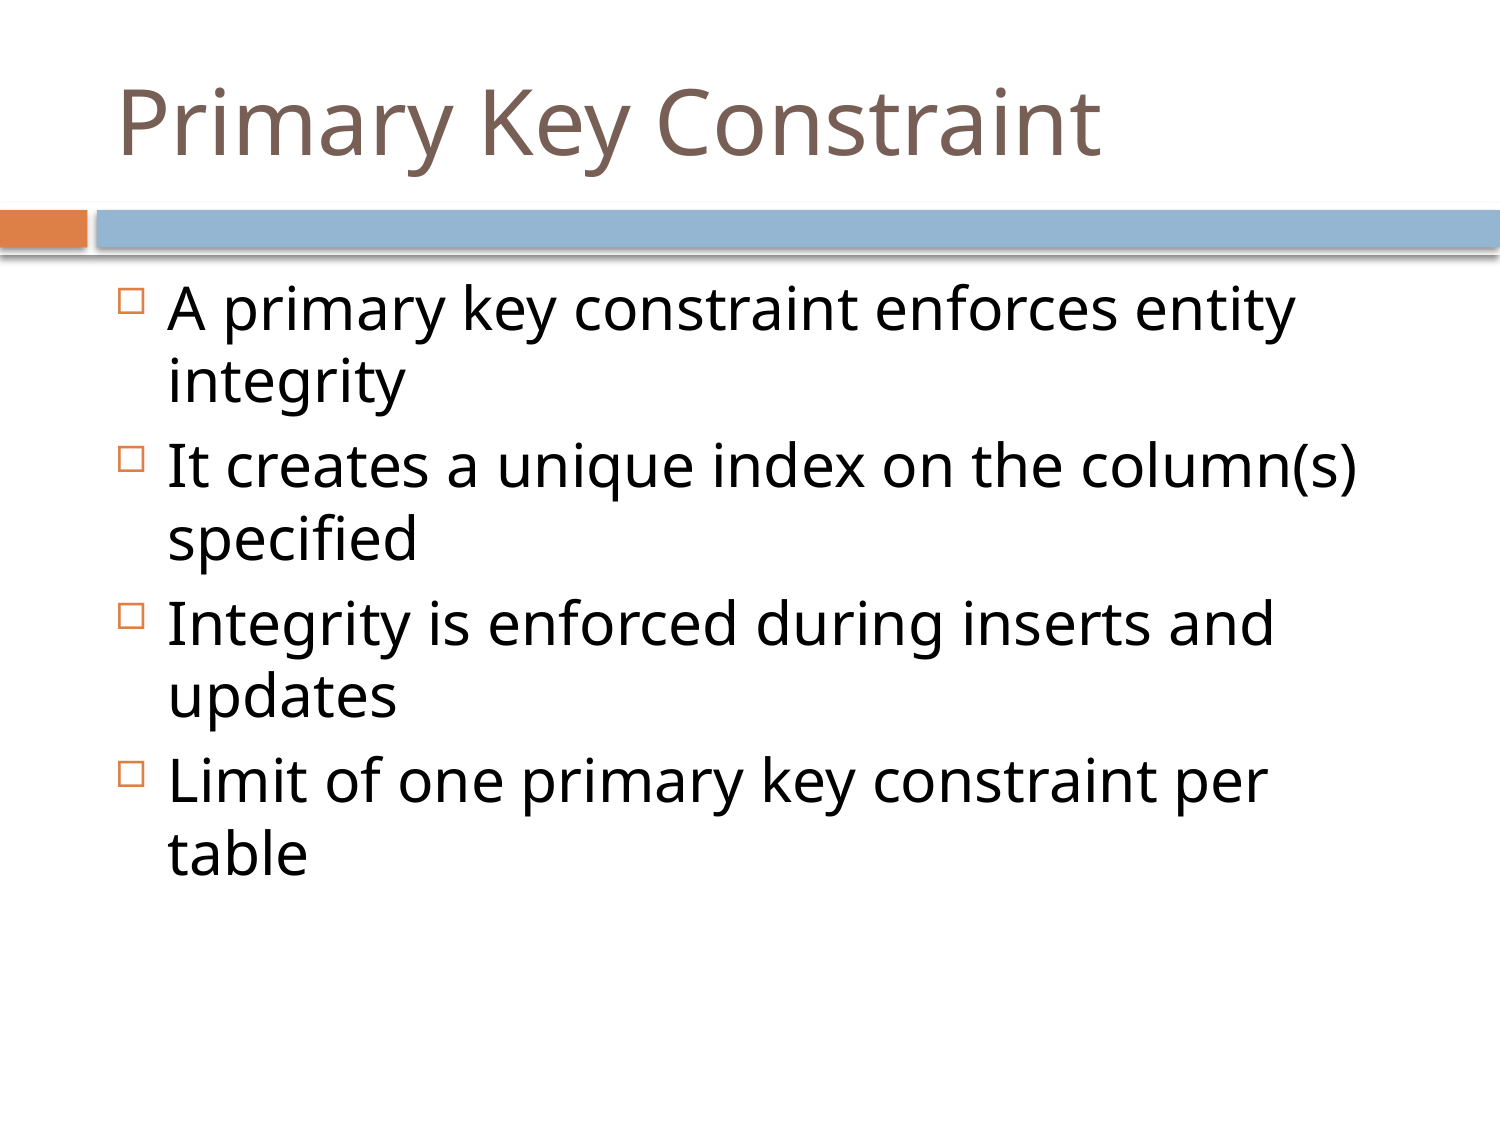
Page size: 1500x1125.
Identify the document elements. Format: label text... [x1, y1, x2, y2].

title Primary Key Constraint [100, 37, 1438, 200]
list A primary key constraint enforces entity integrity It creates a unique index on the column(s) specified Integrity is enforced during inserts and updates Limit of one primary key constraint per table [100, 262, 1438, 1005]
